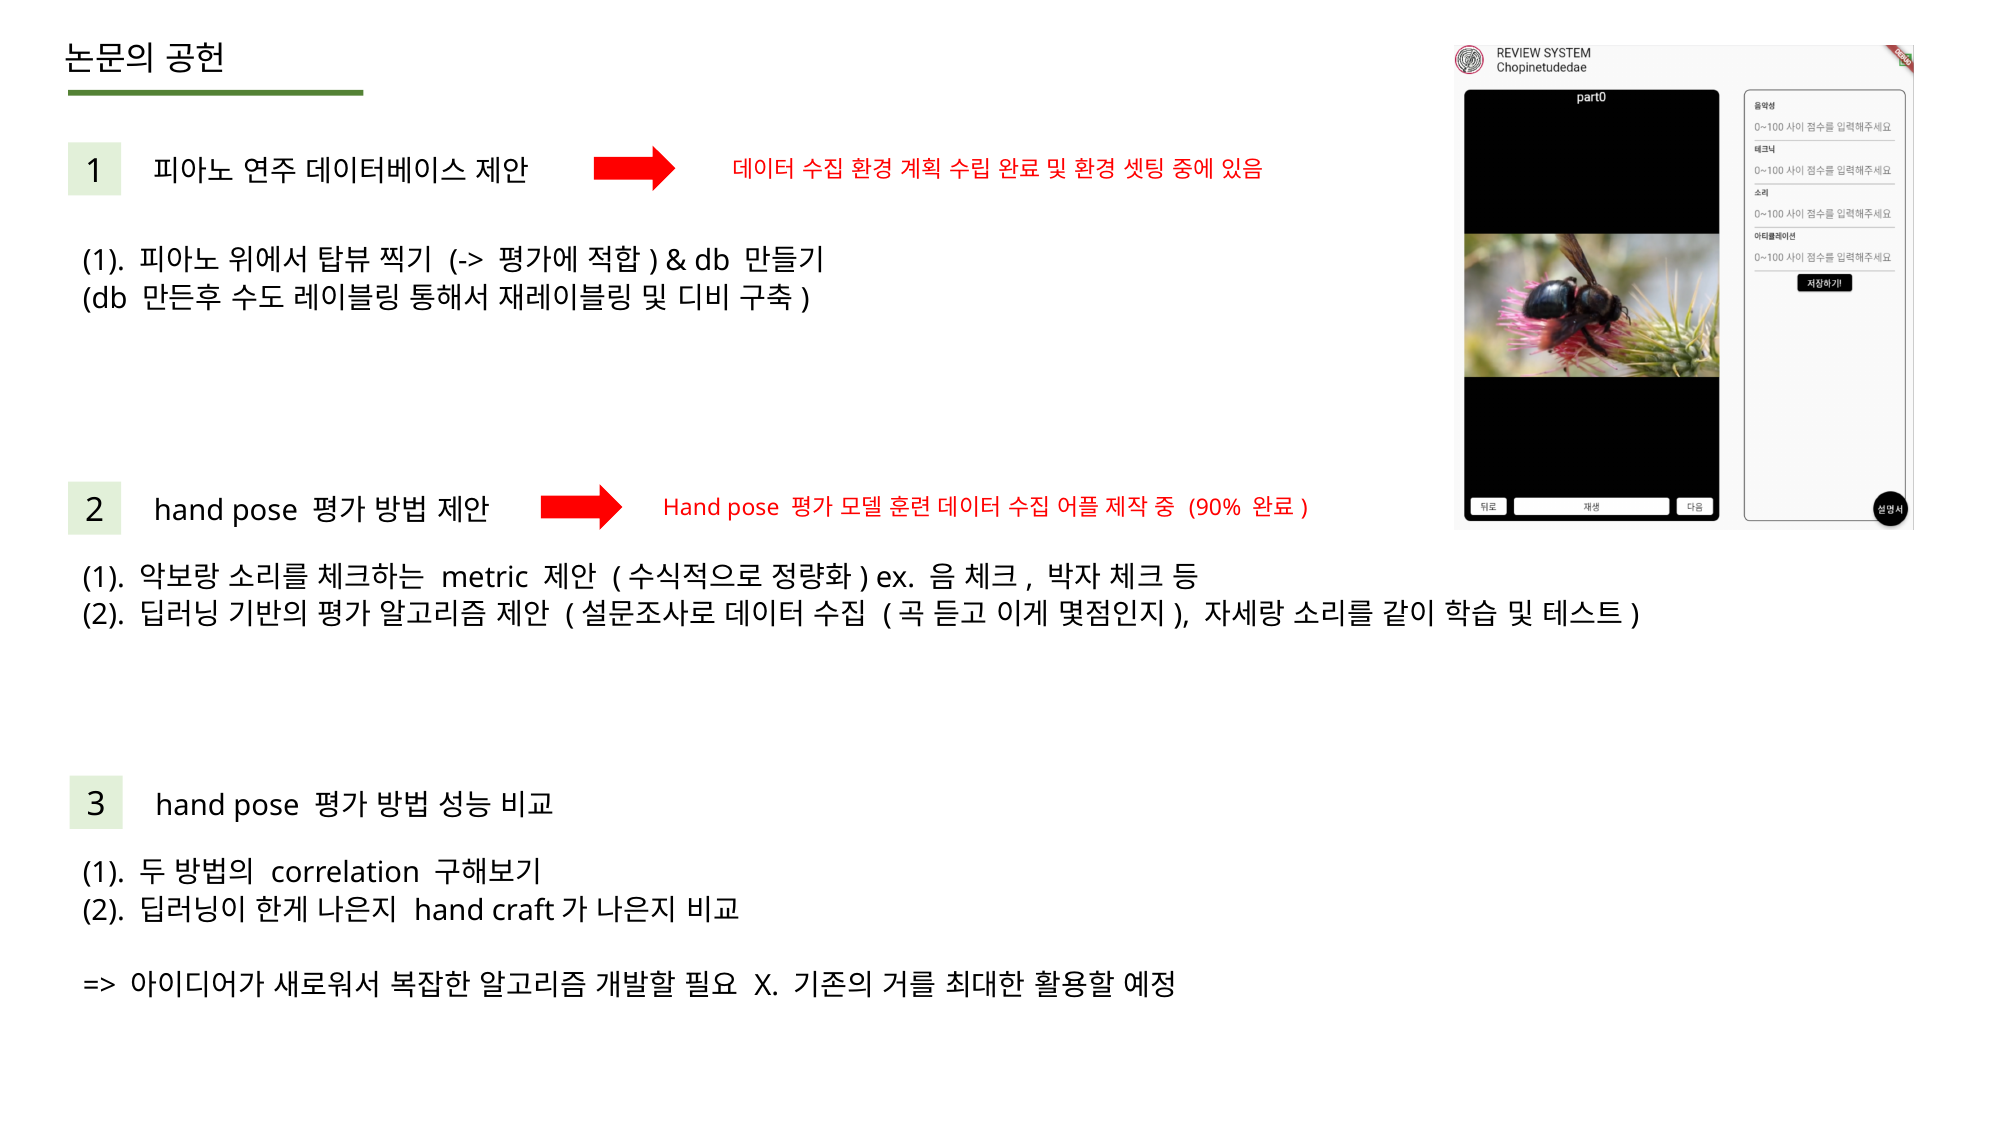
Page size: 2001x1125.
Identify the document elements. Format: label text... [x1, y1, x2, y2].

text_box hand pose 평가 방법 성능 비교 [140, 778, 847, 829]
text_box hand pose 평가 방법 제안 [139, 484, 846, 534]
text_box (1). 피아노 위에서 탑뷰 찍기 (-> 평가에 적합) & db 만들기 (db 만든후 수도 레이블링 통해서 재레이블링 및 디비 구축) [68, 231, 894, 322]
text_box (1). 악보랑 소리를 체크하는 metric 제안 (수식적으로 정량화) ex. 음 체크, 박자 체크 등 (2). 딥러닝 기반의 평가 알고리즘 제안 (설문조사로 데이터 수집 (곡 듣고 이게 몇점인지), 자세랑 소리를 같이 학습 및 테스트) [68, 547, 1846, 638]
text_box 피아노 연주 데이터베이스 제안 [139, 144, 670, 195]
text_box 1 [67, 141, 122, 196]
picture [1453, 45, 1914, 530]
text_box [67, 89, 364, 97]
text_box 3 [69, 775, 124, 830]
text_box [539, 481, 624, 533]
text_box 2 [67, 481, 122, 536]
text_box Hand pose 평가 모델 훈련 데이터 수집 어플 제작 중 (90% 완료) [648, 485, 1323, 528]
text_box 데이터 수집 환경 계획 수립 완료 및 환경 셋팅 중에 있음 [717, 146, 1287, 189]
text_box [592, 143, 677, 194]
text_box 논문의 공헌 [50, 29, 529, 85]
text_box (1). 두 방법의 correlation 구해보기 (2). 딥러닝이 한게 나은지 hand craft가 나은지 비교 => 아이디어가 새로워서 복잡한 알고리즘 개발할 필요 X. 기존의 거를 최대한 활용할 예정 [68, 843, 1846, 1009]
